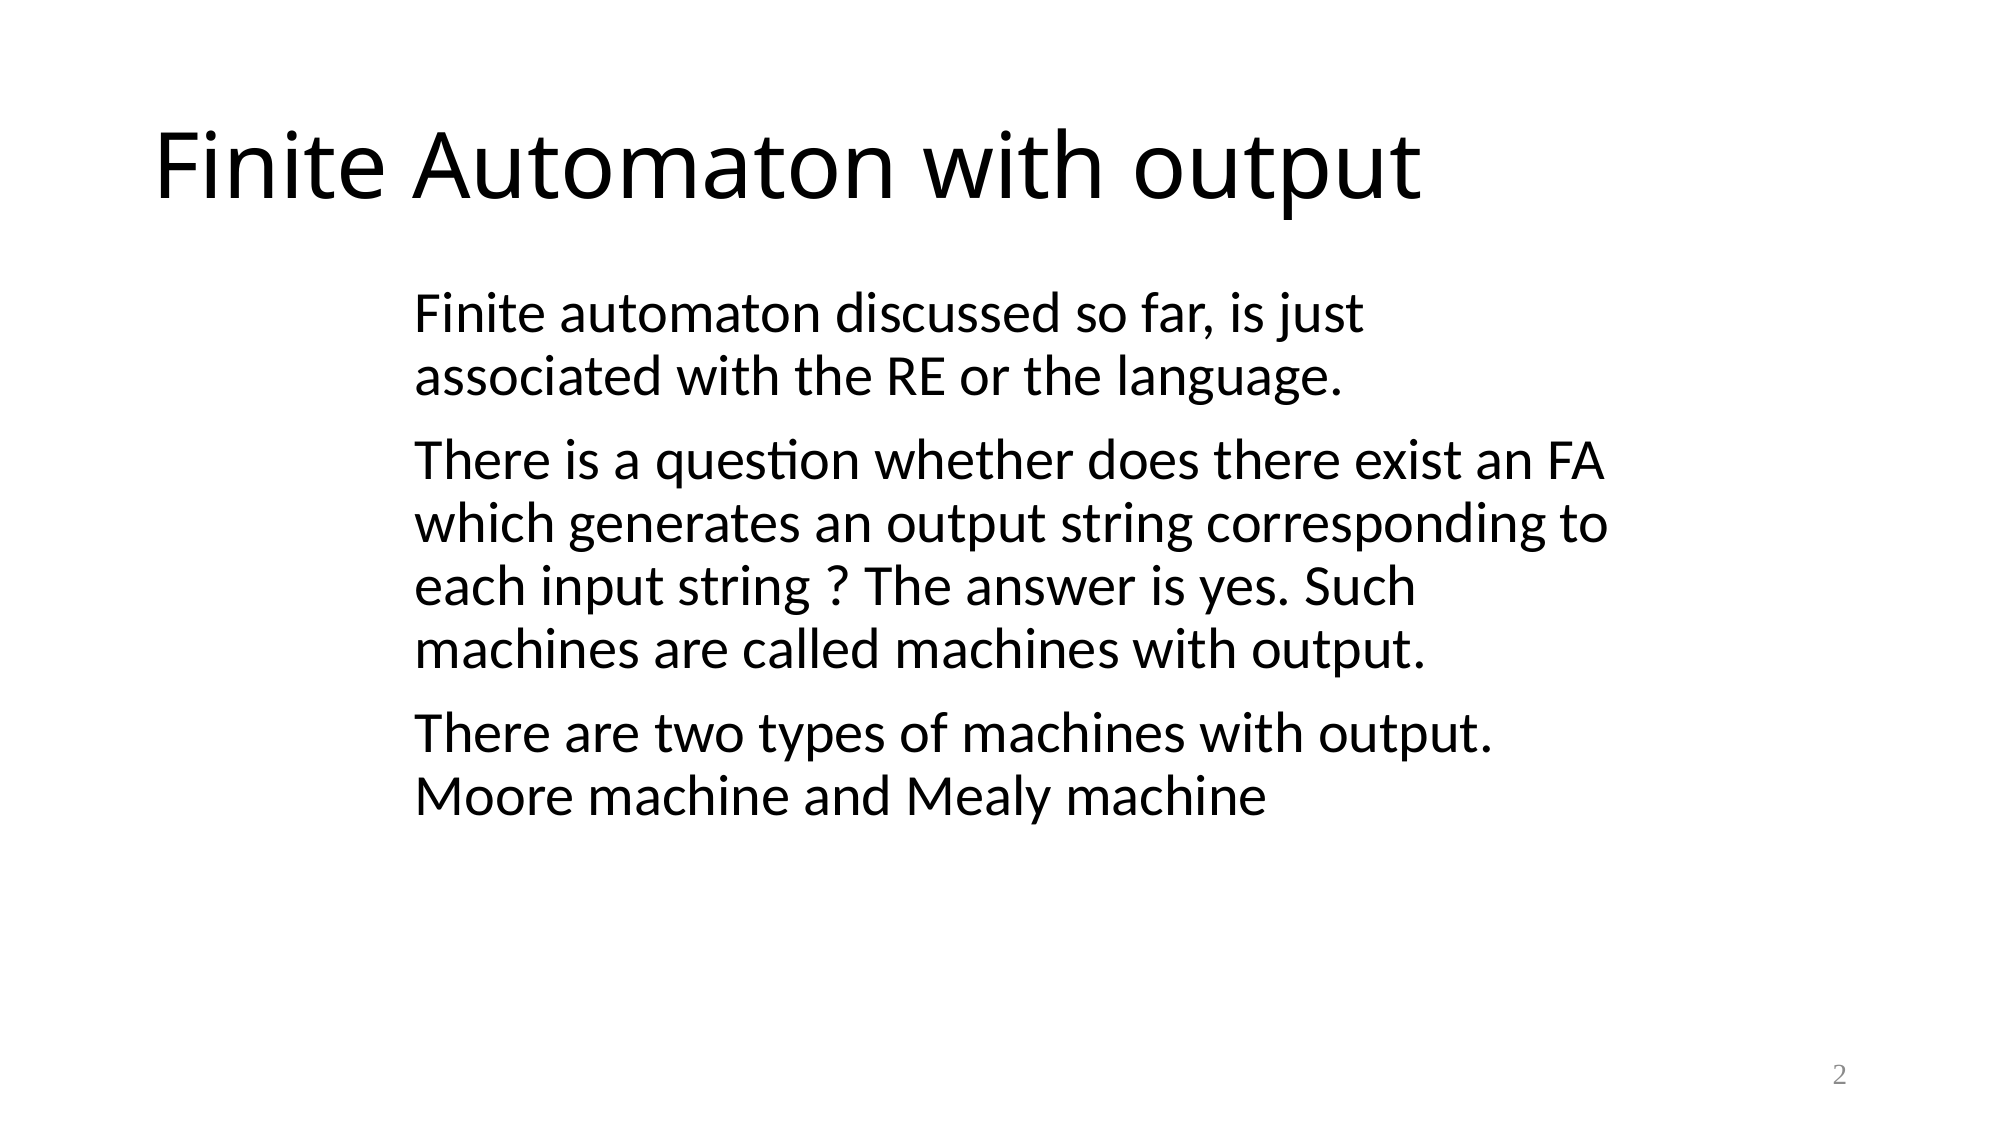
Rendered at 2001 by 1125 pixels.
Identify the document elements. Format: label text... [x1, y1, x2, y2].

slide_number 2 [1412, 1042, 1863, 1103]
list Finite automaton discussed so far, is just associated with the RE or the language. There is a question whether does there exist an FA which generates an output string corresponding to each input string ? The answer is yes. Such machines are called machines with output. There are two types of machines with output. Moore machine and Mealy machine [362, 275, 1638, 950]
title Finite Automaton with output [137, 59, 1863, 278]
